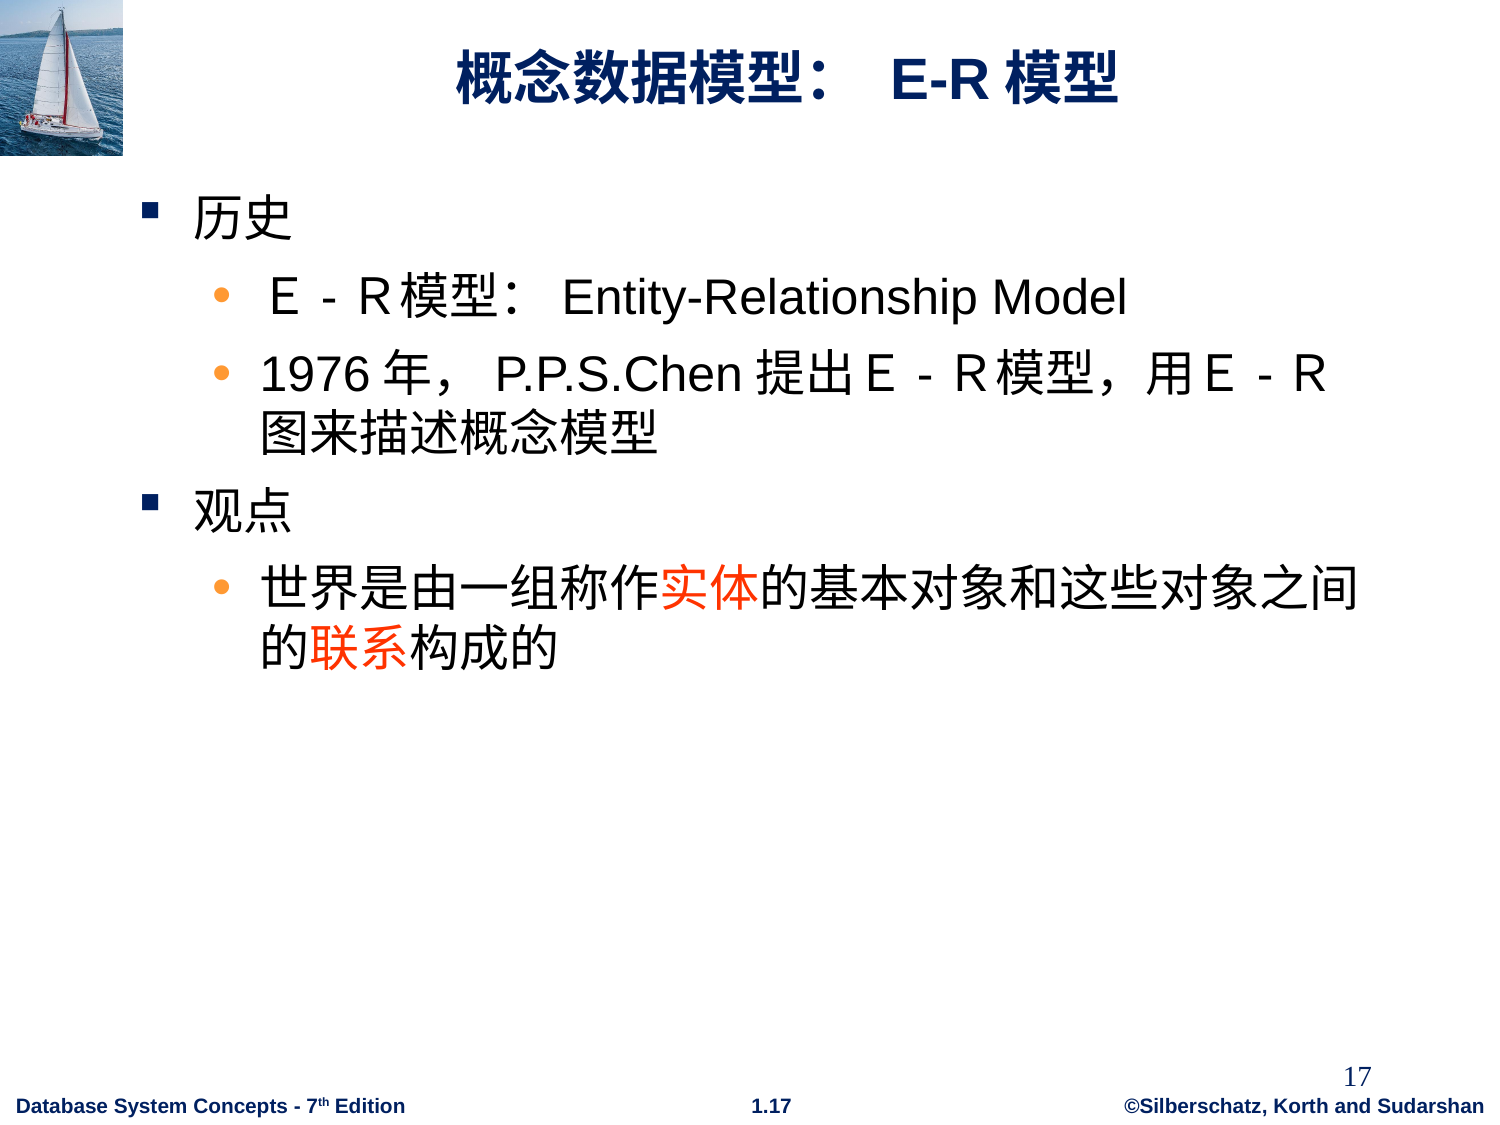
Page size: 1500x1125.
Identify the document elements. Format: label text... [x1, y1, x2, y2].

title 概念数据模型： E-R模型 [125, 18, 1452, 120]
slide_number 17 [1074, 1049, 1388, 1125]
picture [0, 0, 123, 156]
list 历史 Ｅ-Ｒ模型：Entity-Relationship Model 1976年，P.P.S.Chen提出Ｅ-Ｒ模型，用Ｅ-Ｒ图来描述概念模型 观点 世界是由一组称作实体的基本对象和这些对象之间的联系构成的 [122, 179, 1391, 984]
